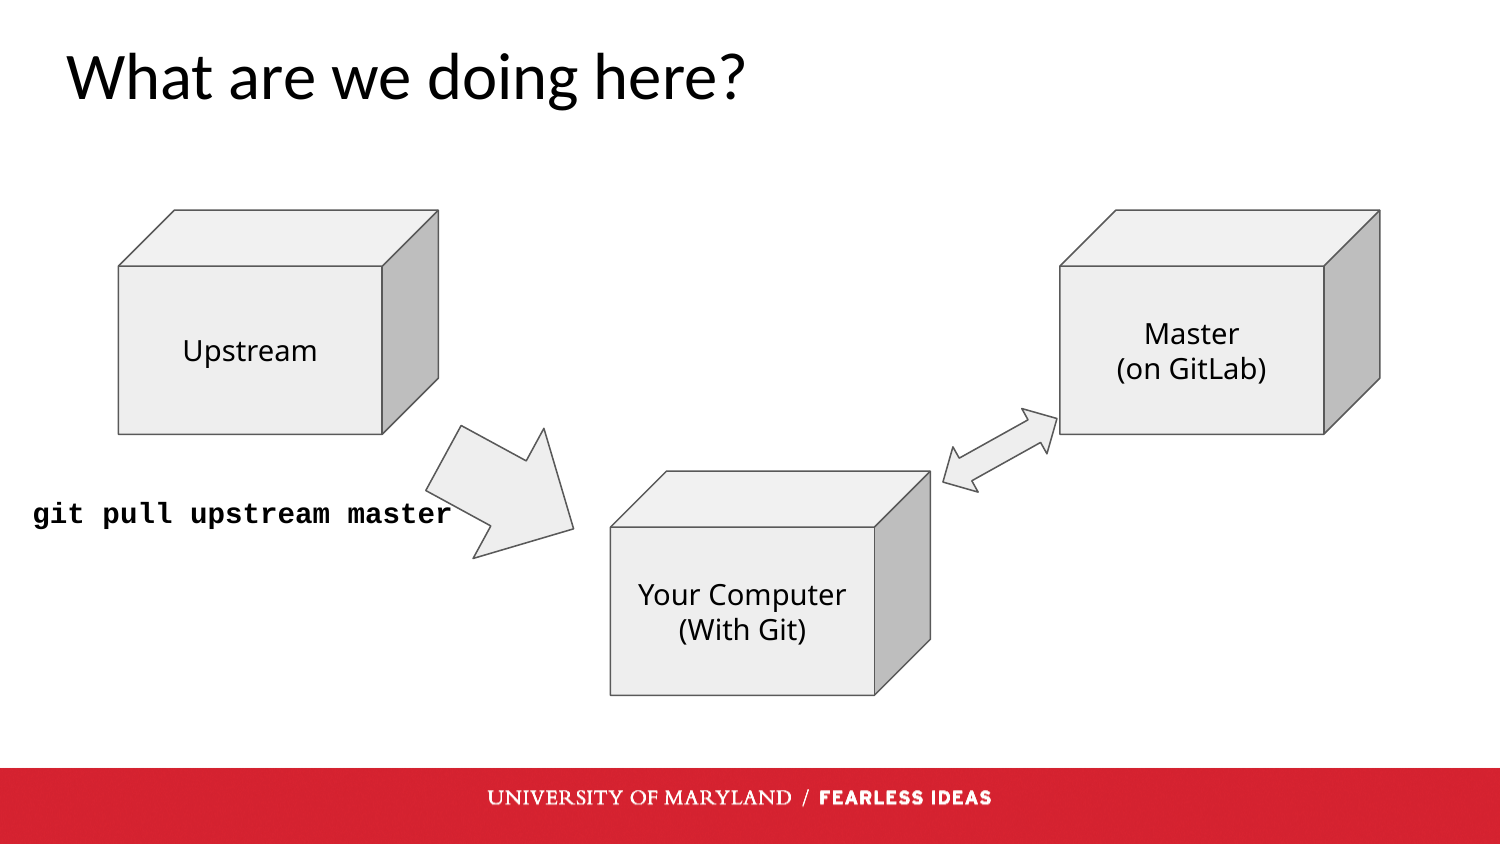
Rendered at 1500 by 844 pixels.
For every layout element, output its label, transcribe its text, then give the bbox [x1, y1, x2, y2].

text_box Your Computer (With Git) [610, 471, 931, 696]
picture [0, 767, 1500, 844]
text_box Master (on GitLab) [1059, 210, 1380, 435]
title What are we doing here? [51, 17, 1449, 112]
text_box [436, 425, 574, 545]
list [51, 126, 1449, 750]
text_box git pull upstream master [17, 471, 522, 557]
text_box Upstream [118, 210, 439, 435]
text_box [942, 408, 1057, 493]
